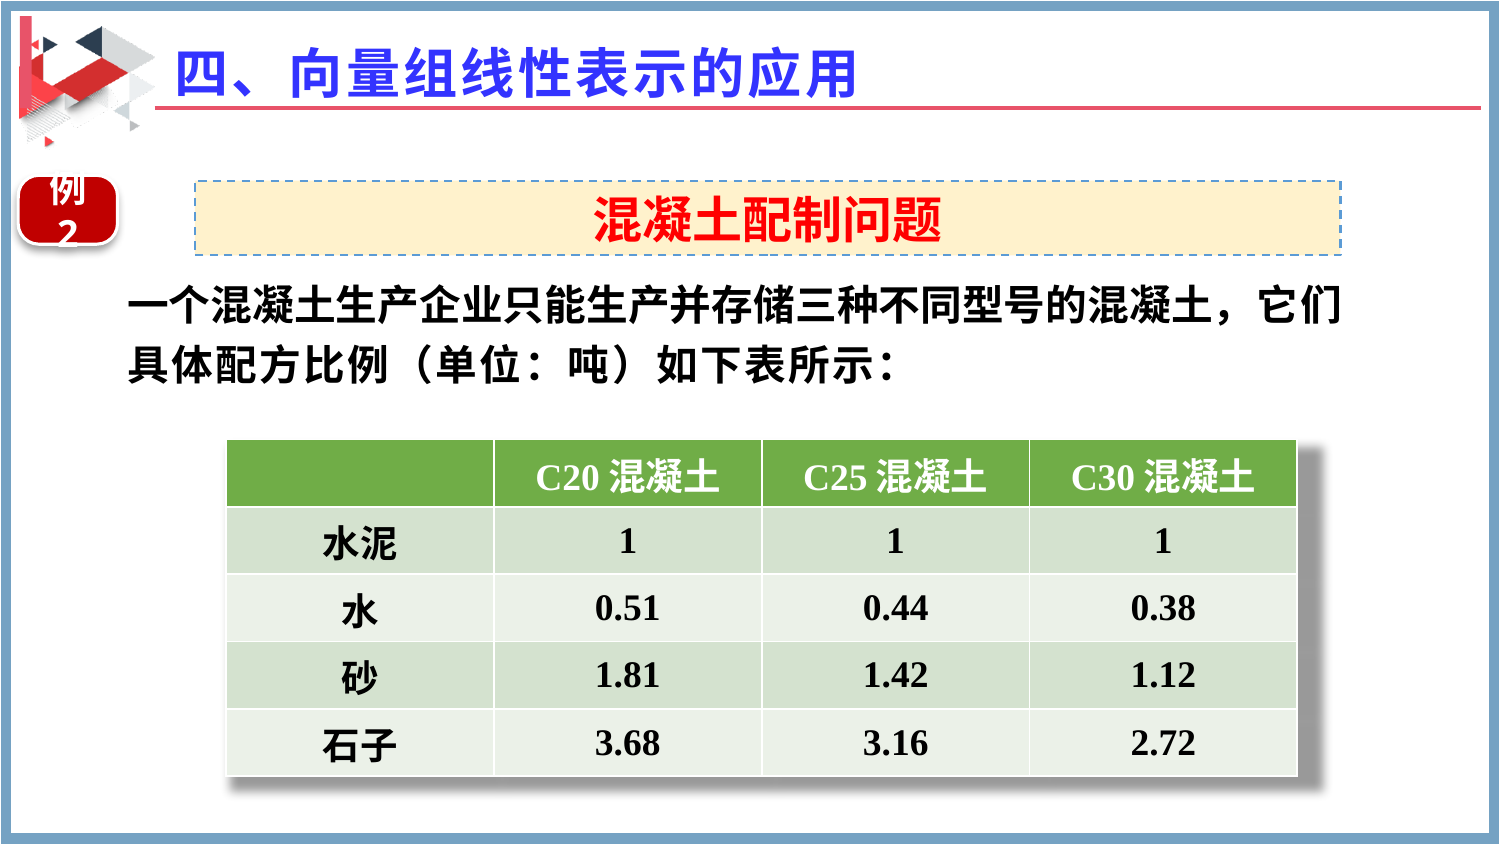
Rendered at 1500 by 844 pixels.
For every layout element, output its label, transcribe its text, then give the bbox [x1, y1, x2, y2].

table_cell 3.16 [763, 710, 1029, 775]
table_cell 1.42 [763, 642, 1029, 708]
table_header C30混凝土 [1030, 440, 1296, 506]
table_cell 水 [227, 575, 493, 641]
table_cell 0.51 [495, 575, 761, 641]
picture [19, 26, 155, 150]
table_cell 2.72 [1030, 710, 1296, 775]
table_cell 水泥 [227, 508, 493, 573]
table_cell 1 [495, 508, 761, 573]
table_cell 砂 [227, 642, 493, 708]
table_header [227, 440, 493, 506]
title 四、向量组线性表示的应用 [159, 32, 1495, 112]
table_cell 0.44 [763, 575, 1029, 641]
table_cell 1.12 [1030, 642, 1296, 708]
table_cell 1.81 [495, 642, 761, 708]
list 一个混凝土生产企业只能生产并存储三种不同型号的混凝土，它们具体配方比例（单位：吨）如下表所示： [112, 138, 1388, 765]
text_box 例 2 [18, 175, 118, 245]
table_cell 1 [1030, 508, 1296, 573]
table_cell 0.38 [1030, 575, 1296, 641]
table_header C25混凝土 [763, 440, 1029, 506]
table_header C20混凝土 [495, 440, 761, 506]
text_box 混凝土配制问题 [194, 180, 1341, 256]
table_cell 1 [763, 508, 1029, 573]
table_cell 石子 [227, 710, 493, 775]
table_cell 3.68 [495, 710, 761, 775]
